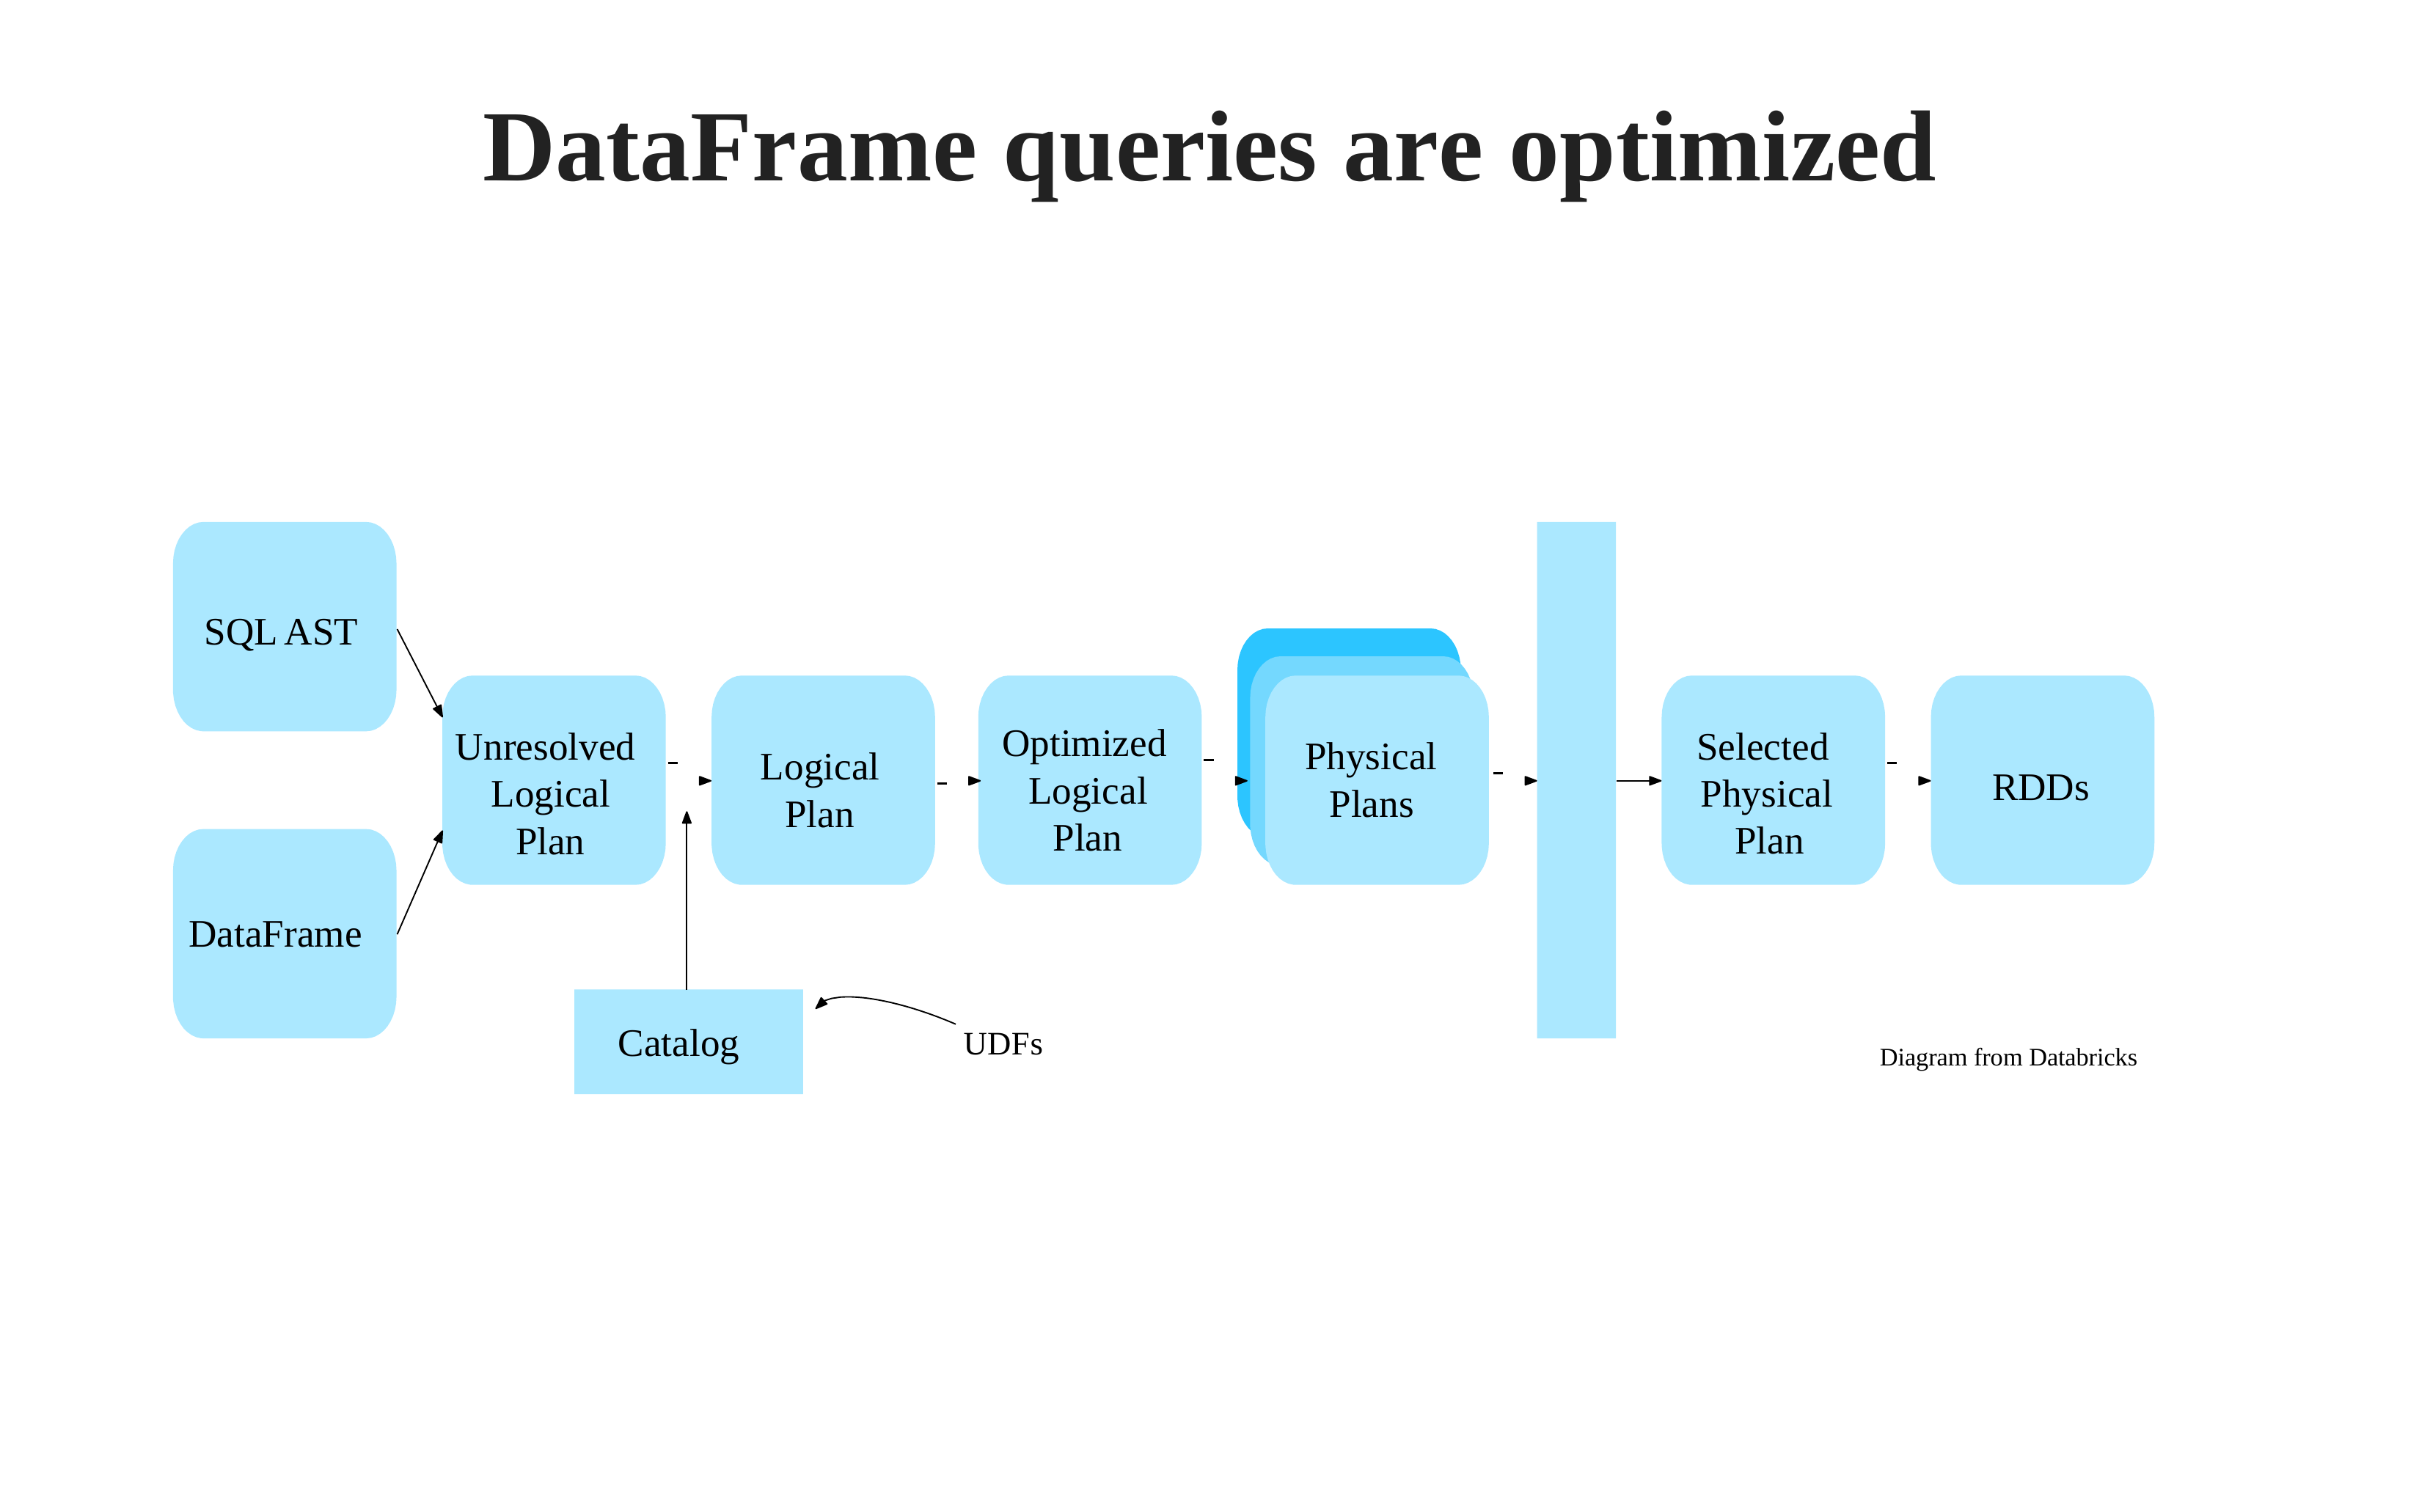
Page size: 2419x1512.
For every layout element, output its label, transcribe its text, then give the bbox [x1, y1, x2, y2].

text_box [1931, 675, 2155, 885]
text_box [1650, 777, 1661, 785]
text_box [1237, 628, 1461, 830]
text_box [433, 831, 443, 843]
text_box [574, 989, 803, 1095]
text_box [172, 521, 397, 732]
text_box [1265, 675, 1489, 885]
text_box [1525, 777, 1537, 785]
text_box Plan [514, 815, 587, 862]
text_box [442, 675, 666, 885]
text_box [433, 705, 443, 717]
text_box RDDs [1990, 761, 2092, 808]
text_box Selected Physical Plan [1695, 721, 1931, 862]
text_box [1537, 521, 1617, 1039]
text_box [172, 829, 397, 1039]
text_box [824, 997, 956, 1024]
title DataFrame queries are optimized [481, 80, 1938, 333]
text_box [682, 812, 692, 823]
text_box [711, 675, 935, 885]
text_box Logical Plan [758, 741, 981, 836]
text_box SQL AST [202, 606, 364, 653]
text_box [1235, 777, 1247, 785]
text_box [978, 675, 1202, 885]
text_box UDFs [962, 1021, 1045, 1062]
text_box Diagram from Databricks [1878, 1040, 2140, 1071]
text_box [816, 997, 827, 1009]
text_box Optimized Logical Plan [1000, 717, 1247, 859]
text_box Unresolved Logical [453, 720, 711, 815]
text_box Physical Plans [1303, 730, 1537, 825]
text_box [699, 777, 711, 785]
text_box [969, 777, 981, 785]
text_box [1661, 675, 1886, 885]
text_box DataFrame [187, 908, 364, 955]
text_box [1250, 656, 1471, 862]
text_box [1919, 777, 1931, 785]
text_box Catalog [616, 1016, 742, 1064]
